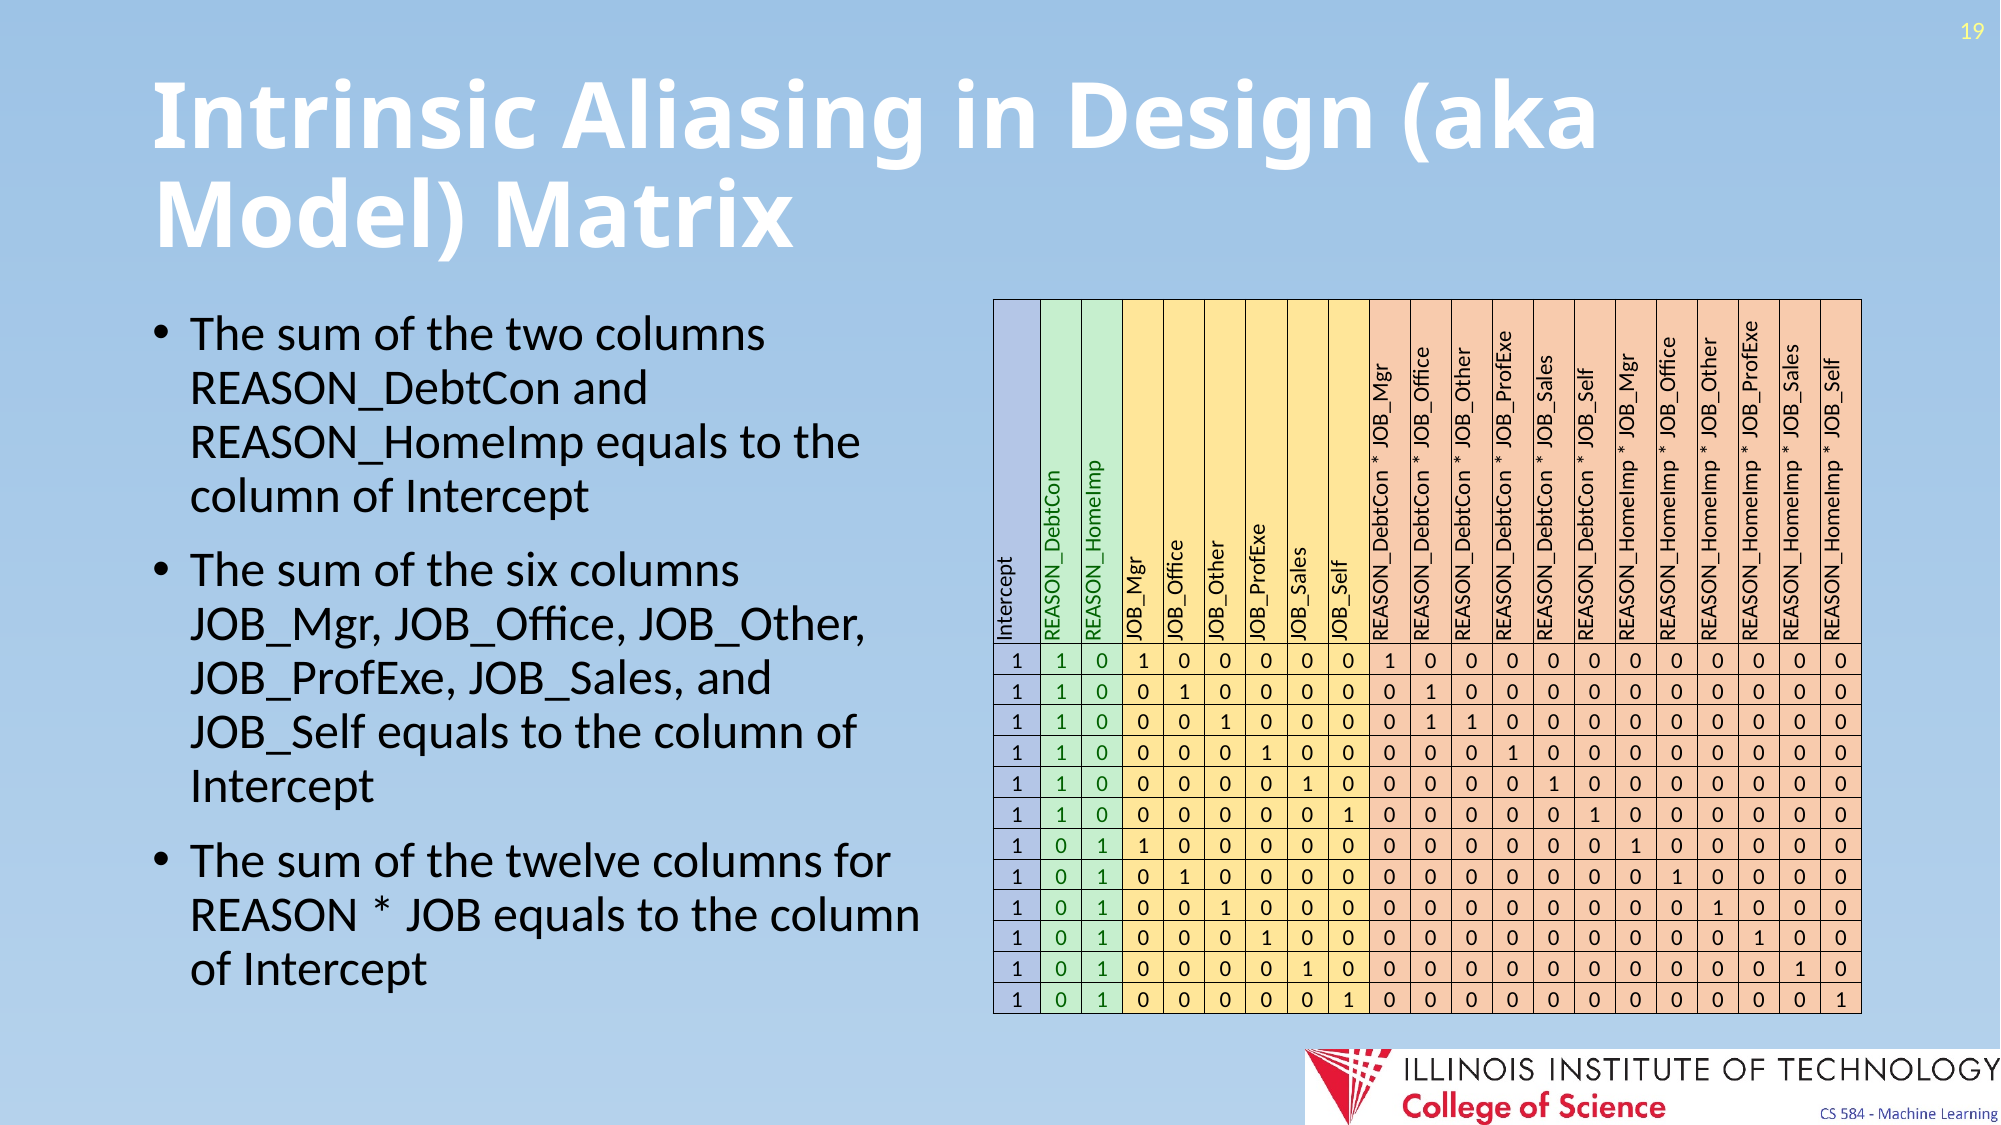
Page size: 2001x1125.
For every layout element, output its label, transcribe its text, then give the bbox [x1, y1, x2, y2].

table_cell 0 [1329, 860, 1369, 889]
table_cell 0 [1452, 890, 1492, 920]
table_cell 0 [1329, 705, 1369, 735]
table_cell 0 [1780, 705, 1820, 735]
table_cell 0 [1329, 767, 1369, 797]
table_header REASON_HomeImp * JOB_Other [1698, 300, 1738, 643]
table_cell 0 [1821, 829, 1861, 859]
table_cell 1 [994, 921, 1040, 951]
table_header REASON_HomeImp * JOB_ProfExe [1739, 300, 1779, 643]
table_cell 0 [1123, 705, 1163, 735]
table_cell 0 [1246, 644, 1287, 674]
table_cell 0 [1329, 829, 1369, 859]
table_cell 0 [1205, 767, 1245, 797]
table_cell 0 [1164, 798, 1204, 828]
table_cell 1 [1123, 644, 1163, 674]
table_cell 1 [1370, 644, 1410, 674]
table_cell 0 [1821, 890, 1861, 920]
table_cell 1 [994, 767, 1040, 797]
table_cell 0 [1288, 644, 1328, 674]
table_cell 0 [1205, 921, 1245, 951]
table_cell 0 [1657, 798, 1697, 828]
table_cell 0 [1534, 705, 1574, 735]
table_cell 0 [1616, 705, 1656, 735]
table_cell 0 [1164, 644, 1204, 674]
table_cell 0 [1575, 829, 1615, 859]
table_cell 0 [1616, 767, 1656, 797]
table_cell 0 [1780, 798, 1820, 828]
table_cell 0 [1452, 798, 1492, 828]
table_cell 0 [1288, 860, 1328, 889]
table_cell 0 [1698, 829, 1738, 859]
table_header REASON_DebtCon [1041, 300, 1081, 643]
table_cell 0 [1123, 736, 1163, 766]
table_cell 0 [1534, 675, 1574, 704]
table_cell 0 [1534, 798, 1574, 828]
table_cell 0 [1288, 798, 1328, 828]
table_cell 0 [1575, 983, 1615, 1013]
table_cell 0 [1246, 798, 1287, 828]
table_cell 0 [1739, 798, 1779, 828]
table_cell 0 [1164, 767, 1204, 797]
table_cell 0 [1329, 921, 1369, 951]
table_cell 0 [1780, 890, 1820, 920]
table_cell 1 [1041, 767, 1081, 797]
table_cell 0 [1246, 829, 1287, 859]
table_cell 0 [1575, 890, 1615, 920]
table_cell 0 [1657, 736, 1697, 766]
table_cell 0 [1041, 921, 1081, 951]
table_cell 0 [1452, 983, 1492, 1013]
table_cell 1 [1575, 798, 1615, 828]
table_cell 0 [1082, 767, 1122, 797]
table_cell 0 [1041, 983, 1081, 1013]
table_cell 1 [1041, 705, 1081, 735]
table_cell 0 [1657, 705, 1697, 735]
table_cell 0 [1616, 798, 1656, 828]
table_cell 1 [1288, 952, 1328, 982]
table_cell 0 [1575, 705, 1615, 735]
table_cell 0 [1205, 675, 1245, 704]
table_cell 1 [1493, 736, 1533, 766]
table_cell 0 [1657, 675, 1697, 704]
table_cell 1 [1246, 921, 1287, 951]
table_cell 0 [1780, 860, 1820, 889]
table_cell 0 [1493, 767, 1533, 797]
table_cell 0 [1575, 860, 1615, 889]
table_cell 0 [1329, 890, 1369, 920]
table_cell 0 [1534, 736, 1574, 766]
table_cell 0 [1575, 767, 1615, 797]
table_cell 0 [1821, 767, 1861, 797]
table_cell 0 [1493, 798, 1533, 828]
table_cell 0 [1288, 983, 1328, 1013]
table_cell 0 [1739, 829, 1779, 859]
table_header REASON_DebtCon * JOB_Sales [1534, 300, 1574, 643]
table_cell 0 [1698, 736, 1738, 766]
table_cell 0 [1698, 644, 1738, 674]
table_header REASON_DebtCon * JOB_Office [1411, 300, 1451, 643]
table_header JOB_ProfExe [1246, 300, 1287, 643]
table_cell 0 [1041, 890, 1081, 920]
table_cell 0 [1493, 829, 1533, 859]
table_cell 0 [1411, 952, 1451, 982]
table_cell 0 [1246, 767, 1287, 797]
table_cell 0 [1657, 644, 1697, 674]
table_cell 1 [994, 798, 1040, 828]
table_cell 0 [1288, 921, 1328, 951]
table_header REASON_DebtCon * JOB_Mgr [1370, 300, 1410, 643]
table_cell 0 [1575, 644, 1615, 674]
table_cell 0 [1616, 860, 1656, 889]
table_cell 0 [1616, 736, 1656, 766]
table_cell 1 [1205, 890, 1245, 920]
table_cell 0 [1164, 983, 1204, 1013]
table_cell 0 [1657, 983, 1697, 1013]
table_cell 0 [1370, 767, 1410, 797]
table_cell 0 [1821, 921, 1861, 951]
table_cell 0 [1739, 767, 1779, 797]
table_cell 1 [994, 983, 1040, 1013]
table_cell 0 [1534, 829, 1574, 859]
table_cell 0 [1698, 952, 1738, 982]
table_cell 0 [1739, 890, 1779, 920]
table_cell 0 [1411, 767, 1451, 797]
table_header JOB_Other [1205, 300, 1245, 643]
table_header JOB_Office [1164, 300, 1204, 643]
table_cell 0 [1288, 675, 1328, 704]
table_cell 0 [1411, 798, 1451, 828]
table_cell 0 [1534, 952, 1574, 982]
table_cell 0 [1205, 829, 1245, 859]
table_cell 0 [1698, 983, 1738, 1013]
table_cell 0 [1329, 736, 1369, 766]
table_cell 1 [1780, 952, 1820, 982]
table_cell 1 [1329, 983, 1369, 1013]
table_cell 0 [1164, 921, 1204, 951]
table_header Intercept [994, 300, 1040, 643]
table_cell 0 [1329, 675, 1369, 704]
table_cell 0 [1575, 736, 1615, 766]
table_cell 0 [1082, 736, 1122, 766]
table_cell 1 [1082, 983, 1122, 1013]
table_cell 0 [1411, 829, 1451, 859]
table_cell 0 [1452, 860, 1492, 889]
table_cell 0 [1205, 983, 1245, 1013]
table_cell 0 [1288, 829, 1328, 859]
table_cell 0 [1411, 890, 1451, 920]
table_cell 0 [1821, 644, 1861, 674]
table_cell 1 [1329, 798, 1369, 828]
table_cell 0 [1657, 767, 1697, 797]
table_cell 0 [1411, 983, 1451, 1013]
table_cell 0 [1041, 829, 1081, 859]
table_cell 0 [1370, 890, 1410, 920]
table_cell 0 [1164, 952, 1204, 982]
table_cell 0 [1370, 952, 1410, 982]
table_cell 1 [994, 829, 1040, 859]
table_cell 1 [1082, 890, 1122, 920]
table_cell 0 [1452, 644, 1492, 674]
table_cell 0 [1082, 798, 1122, 828]
table_cell 0 [1616, 675, 1656, 704]
table_cell 0 [1493, 921, 1533, 951]
table_cell 1 [1041, 644, 1081, 674]
table_cell 0 [1493, 860, 1533, 889]
table_cell 0 [1616, 890, 1656, 920]
table_cell 0 [1123, 921, 1163, 951]
table_header JOB_Sales [1288, 300, 1328, 643]
table_cell 0 [1780, 921, 1820, 951]
table_cell 0 [1821, 952, 1861, 982]
table_cell 0 [1041, 860, 1081, 889]
table_cell 0 [1205, 736, 1245, 766]
table_cell 0 [1780, 829, 1820, 859]
table_cell 1 [994, 644, 1040, 674]
table_cell 0 [1657, 952, 1697, 982]
table_cell 1 [1082, 829, 1122, 859]
table_cell 1 [1534, 767, 1574, 797]
table_cell 0 [1739, 952, 1779, 982]
table_cell 0 [1821, 705, 1861, 735]
table_cell 0 [1164, 890, 1204, 920]
table_cell 0 [1780, 736, 1820, 766]
table_header REASON_HomeImp * JOB_Self [1821, 300, 1861, 643]
table_cell 0 [1698, 675, 1738, 704]
table_cell 0 [1246, 705, 1287, 735]
table_cell 0 [1370, 736, 1410, 766]
table_cell 0 [1288, 705, 1328, 735]
table_cell 1 [1082, 921, 1122, 951]
table_cell 0 [1370, 675, 1410, 704]
table_cell 0 [1164, 829, 1204, 859]
table_cell 0 [1205, 860, 1245, 889]
table_cell 0 [1329, 644, 1369, 674]
table_cell 0 [1575, 675, 1615, 704]
table_cell 0 [1205, 644, 1245, 674]
table_cell 0 [1739, 736, 1779, 766]
table_cell 0 [1493, 705, 1533, 735]
table_cell 0 [1246, 675, 1287, 704]
table_cell 0 [1123, 860, 1163, 889]
table_cell 0 [1698, 921, 1738, 951]
table_cell 0 [1411, 860, 1451, 889]
table_cell 0 [1205, 798, 1245, 828]
table_cell 0 [1123, 767, 1163, 797]
table_cell 0 [1370, 705, 1410, 735]
table_header REASON_DebtCon * JOB_ProfExe [1493, 300, 1533, 643]
table_header JOB_Mgr [1123, 300, 1163, 643]
table_cell 1 [994, 890, 1040, 920]
table_cell 0 [1493, 675, 1533, 704]
table_header REASON_HomeImp * JOB_Sales [1780, 300, 1820, 643]
table_cell 0 [1616, 644, 1656, 674]
table_cell 0 [1534, 921, 1574, 951]
table_cell 0 [1534, 860, 1574, 889]
table_cell 0 [1739, 705, 1779, 735]
table_cell 1 [994, 736, 1040, 766]
table_header REASON_DebtCon * JOB_Other [1452, 300, 1492, 643]
table_cell 1 [994, 952, 1040, 982]
table_cell 0 [1698, 767, 1738, 797]
table_cell 0 [1821, 860, 1861, 889]
table_cell 0 [1780, 767, 1820, 797]
table_header REASON_HomeImp [1082, 300, 1122, 643]
table_cell 0 [1739, 675, 1779, 704]
table_cell 1 [994, 860, 1040, 889]
table_cell 0 [1616, 921, 1656, 951]
table_cell 0 [1082, 644, 1122, 674]
table_cell 0 [1616, 952, 1656, 982]
table_cell 1 [1821, 983, 1861, 1013]
table_cell 1 [1452, 705, 1492, 735]
table_cell 0 [1739, 644, 1779, 674]
table_cell 0 [1411, 921, 1451, 951]
table_cell 0 [1534, 890, 1574, 920]
table_cell 0 [1288, 890, 1328, 920]
table_cell 0 [1739, 860, 1779, 889]
table_cell 1 [1041, 798, 1081, 828]
table_cell 1 [1082, 860, 1122, 889]
table_cell 0 [1288, 736, 1328, 766]
table_cell 0 [1698, 798, 1738, 828]
table_cell 0 [1041, 952, 1081, 982]
table_cell 1 [1411, 705, 1451, 735]
table_cell 0 [1493, 644, 1533, 674]
table_cell 0 [1246, 952, 1287, 982]
list The sum of the two columns REASON_DebtCon and REASON_HomeImp equals to the column of Intercept The sum of the six columns JOB_Mgr, JOB_Office, JOB_Other, JOB_ProfExe, JOB_Sales, and JOB_Self equals to the column of Intercept The sum of the twelve columns for REASON * JOB equals to the column of Intercept [137, 299, 960, 1014]
table_cell 1 [1041, 736, 1081, 766]
table_cell 0 [1780, 675, 1820, 704]
table_cell 0 [1452, 921, 1492, 951]
table_cell 0 [1534, 644, 1574, 674]
table_header REASON_HomeImp * JOB_Mgr [1616, 300, 1656, 643]
table_cell 0 [1246, 983, 1287, 1013]
table_cell 1 [1123, 829, 1163, 859]
table_cell 1 [1082, 952, 1122, 982]
table_cell 0 [1493, 890, 1533, 920]
table_cell 0 [1370, 798, 1410, 828]
slide_number 19 [1550, 0, 2000, 60]
table_cell 1 [994, 705, 1040, 735]
table_cell 1 [1698, 890, 1738, 920]
table_cell 0 [1452, 952, 1492, 982]
table_cell 0 [1123, 798, 1163, 828]
table_cell 0 [1575, 952, 1615, 982]
table_cell 0 [1246, 860, 1287, 889]
table_cell 0 [1205, 952, 1245, 982]
table_header JOB_Self [1329, 300, 1369, 643]
table_cell 1 [1246, 736, 1287, 766]
table_cell 0 [1452, 829, 1492, 859]
table_cell 0 [1164, 705, 1204, 735]
title Intrinsic Aliasing in Design (aka Model) Matrix [137, 59, 1863, 278]
table_cell 0 [1082, 675, 1122, 704]
table_header REASON_DebtCon * JOB_Self [1575, 300, 1615, 643]
table_cell 0 [1246, 890, 1287, 920]
table_cell 0 [1164, 736, 1204, 766]
table_cell 0 [1123, 890, 1163, 920]
table_cell 0 [1657, 890, 1697, 920]
table_cell 1 [1739, 921, 1779, 951]
table_cell 0 [1821, 736, 1861, 766]
table_cell 0 [1780, 644, 1820, 674]
table_cell 1 [994, 675, 1040, 704]
table_cell 0 [1534, 983, 1574, 1013]
table_cell 0 [1780, 983, 1820, 1013]
table_cell 0 [1452, 675, 1492, 704]
table_cell 1 [1616, 829, 1656, 859]
table_cell 1 [1411, 675, 1451, 704]
table_cell 0 [1493, 983, 1533, 1013]
table_cell 0 [1370, 921, 1410, 951]
table_header REASON_HomeImp * JOB_Office [1657, 300, 1697, 643]
table_cell 0 [1698, 705, 1738, 735]
table_cell 1 [1205, 705, 1245, 735]
table_cell 0 [1370, 860, 1410, 889]
table_cell 0 [1493, 952, 1533, 982]
table_cell 0 [1575, 921, 1615, 951]
table_cell 0 [1452, 767, 1492, 797]
table_cell 1 [1164, 860, 1204, 889]
table_cell 0 [1657, 829, 1697, 859]
table_cell 0 [1123, 952, 1163, 982]
table_cell 0 [1657, 921, 1697, 951]
table_cell 0 [1616, 983, 1656, 1013]
table_cell 0 [1123, 983, 1163, 1013]
table_cell 1 [1164, 675, 1204, 704]
table_cell 0 [1821, 798, 1861, 828]
table_cell 1 [1041, 675, 1081, 704]
table_cell 0 [1370, 829, 1410, 859]
table_cell 1 [1657, 860, 1697, 889]
table_cell 0 [1123, 675, 1163, 704]
table_cell 0 [1329, 952, 1369, 982]
table_cell 1 [1288, 767, 1328, 797]
picture [1305, 1049, 2000, 1125]
table_cell 0 [1739, 983, 1779, 1013]
table_cell 0 [1452, 736, 1492, 766]
table_cell 0 [1411, 644, 1451, 674]
table_cell 0 [1082, 705, 1122, 735]
table_cell 0 [1698, 860, 1738, 889]
table_cell 0 [1370, 983, 1410, 1013]
table_cell 0 [1821, 675, 1861, 704]
table_cell 0 [1411, 736, 1451, 766]
